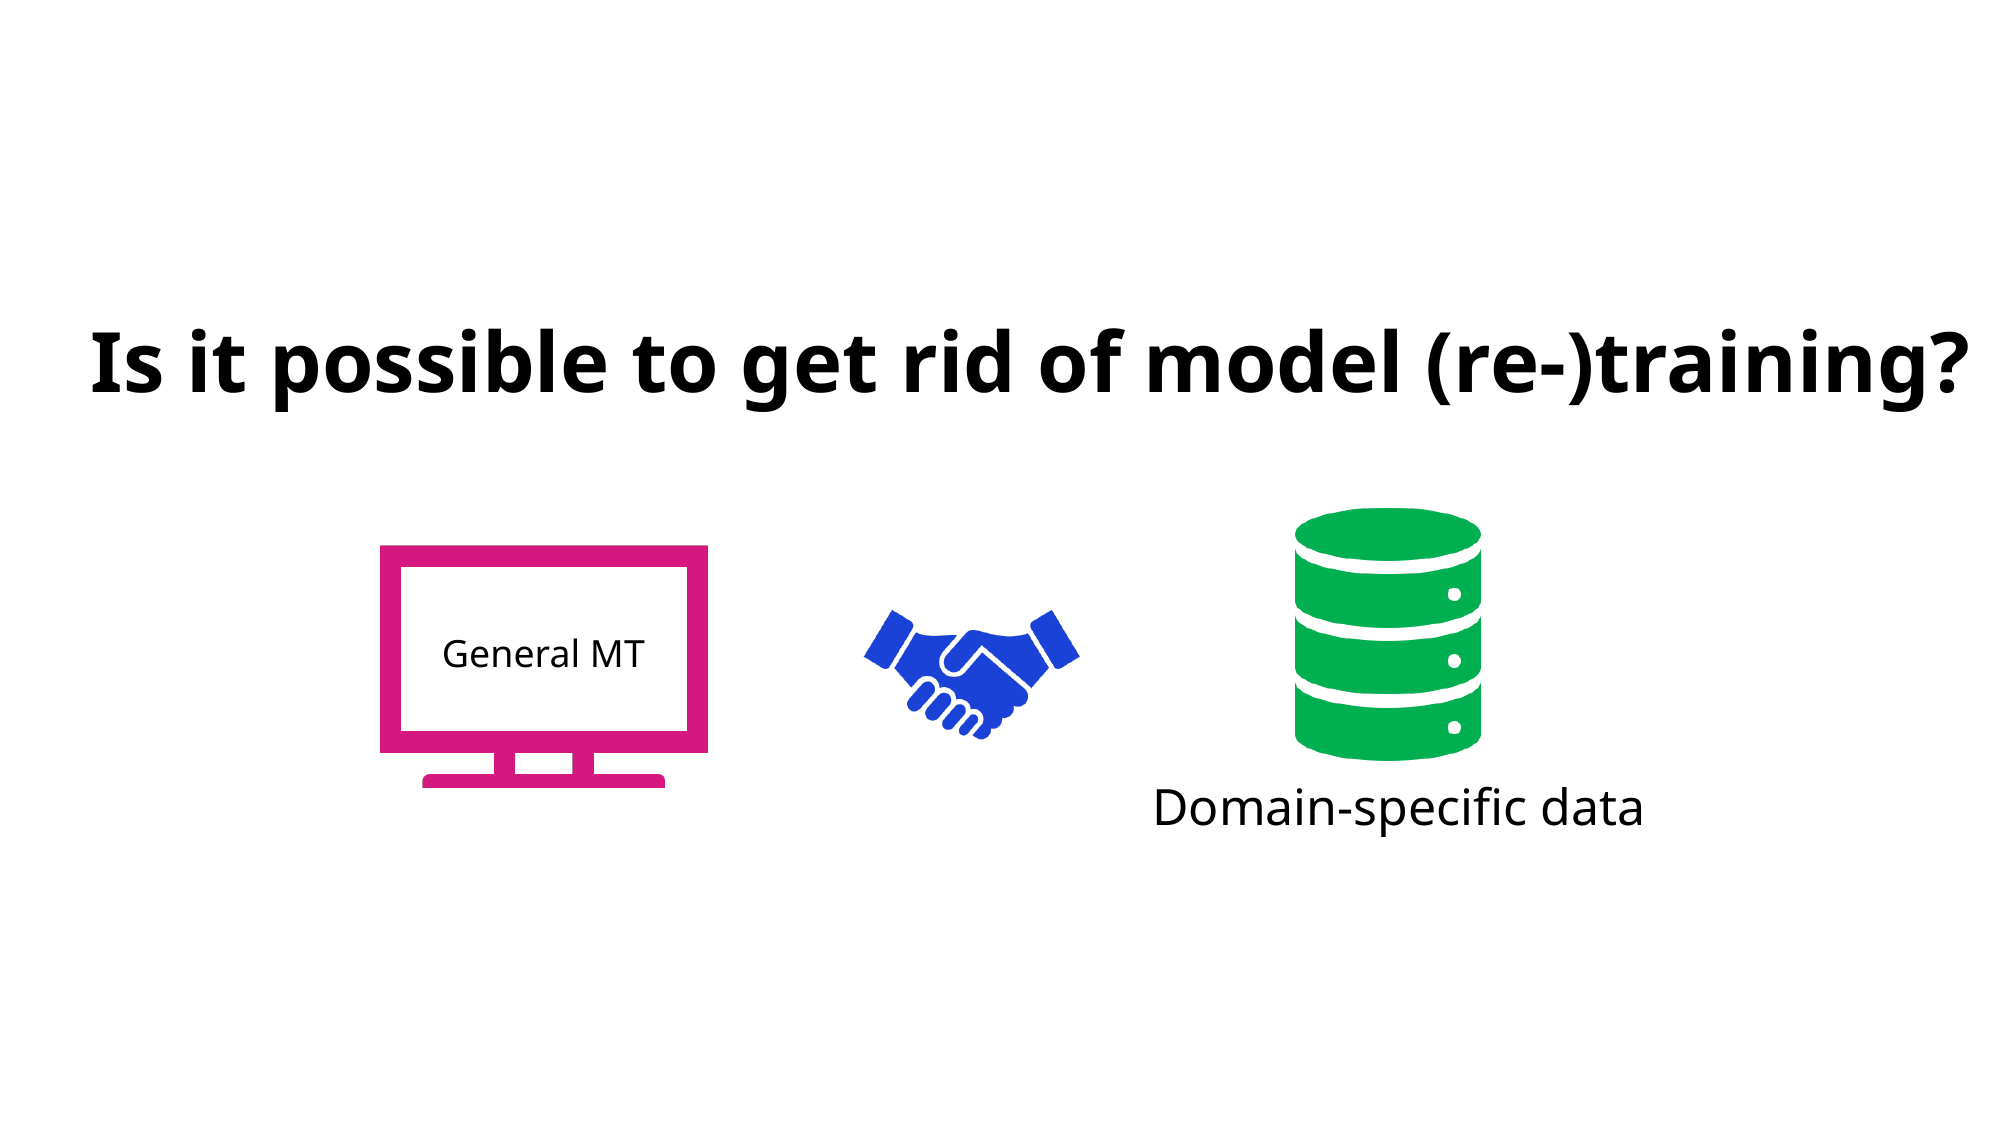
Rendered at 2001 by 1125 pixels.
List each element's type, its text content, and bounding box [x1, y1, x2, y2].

text_box Is it possible to get rid of model (re-)training? [75, 302, 1987, 417]
picture [852, 555, 1091, 794]
picture [1228, 474, 1547, 794]
text_box Domain-specific data [1137, 768, 1685, 843]
picture [372, 495, 715, 838]
